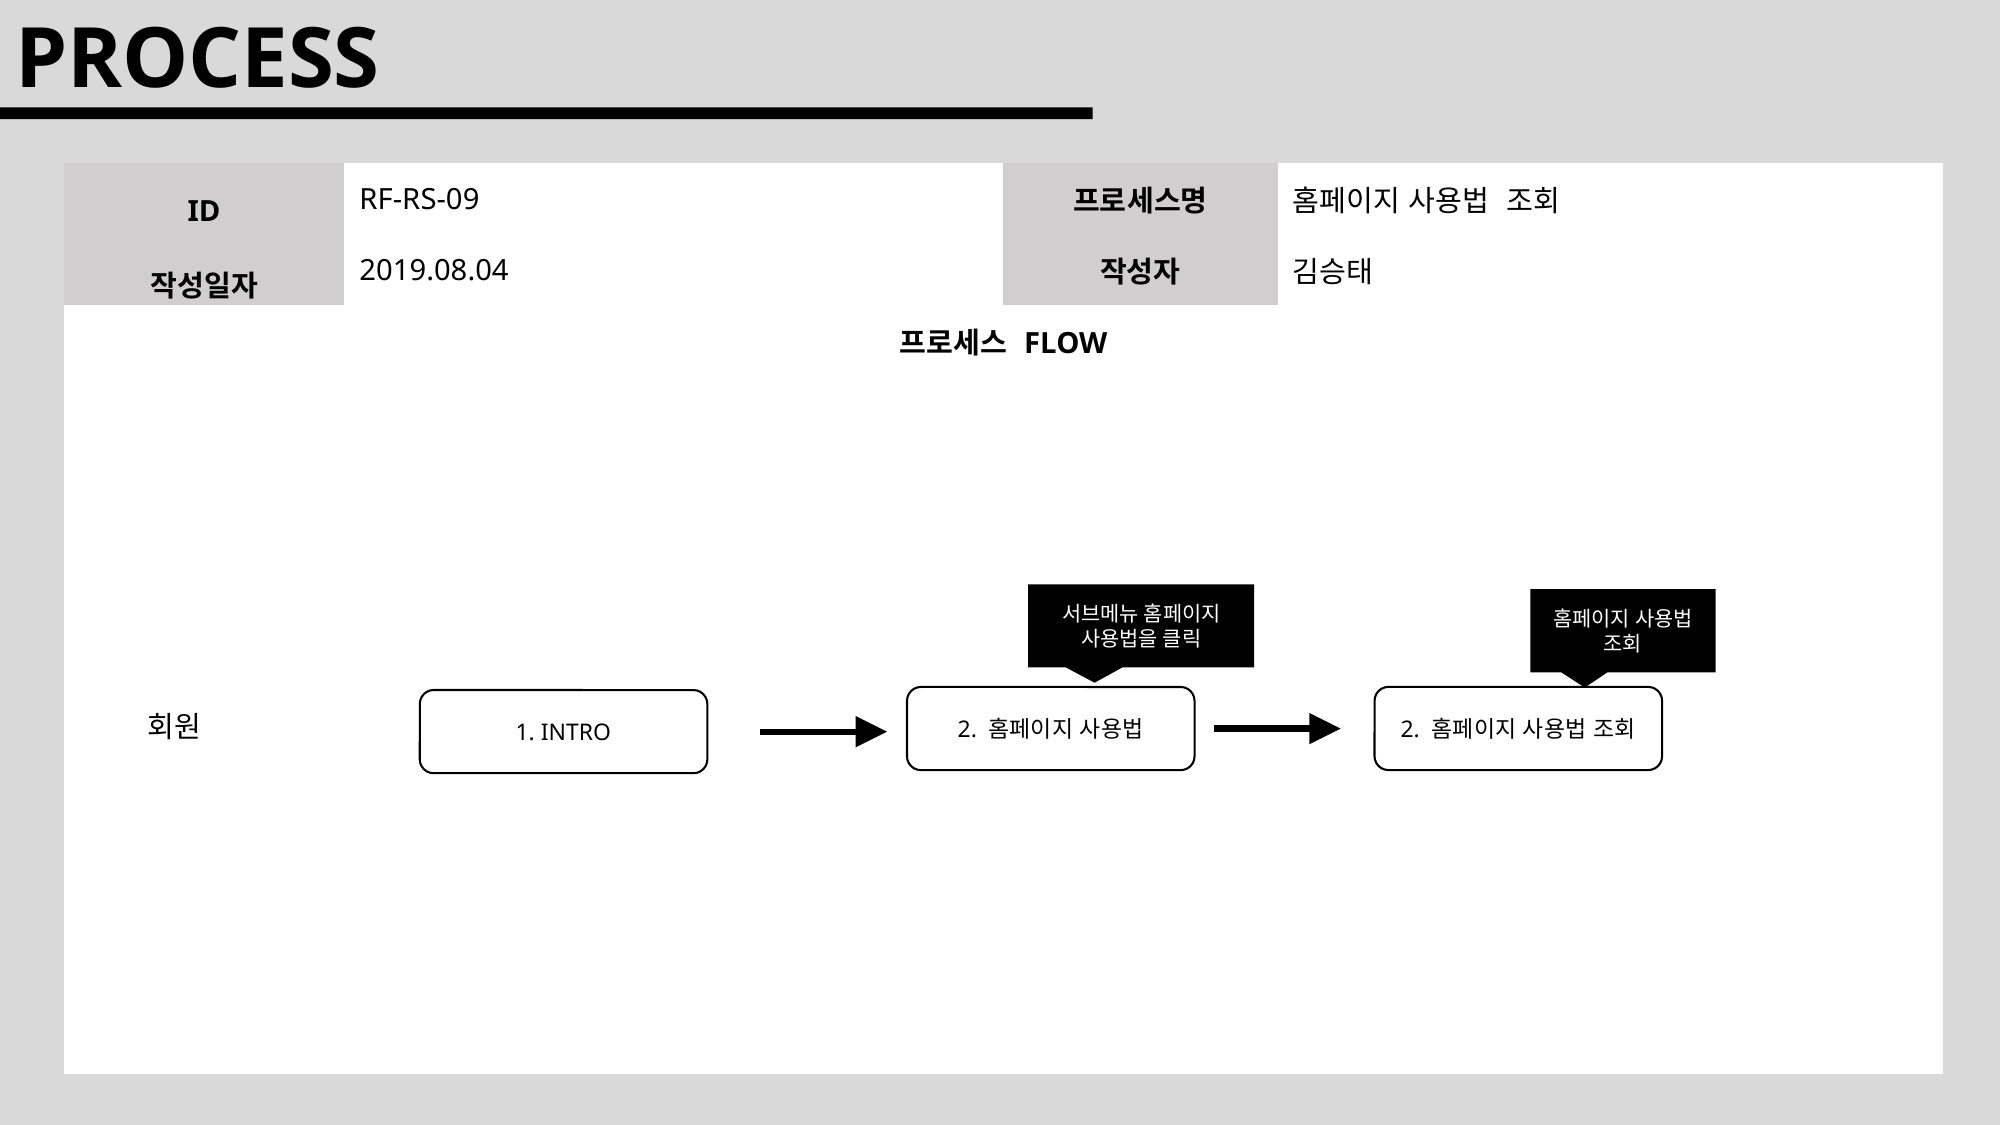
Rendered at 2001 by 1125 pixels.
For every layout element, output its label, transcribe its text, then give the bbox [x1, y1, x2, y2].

text_box 서브메뉴 홈페이지 사용법을 클릭 [1027, 583, 1256, 684]
text_box 2. 홈페이지 사용법 [905, 685, 1196, 772]
table_header 홈페이지 사용법 조회 [1278, 163, 1943, 234]
table_header ID [64, 163, 344, 234]
table_header RF-RS-09 [344, 163, 1003, 234]
table_header 프로세스명 [1003, 163, 1278, 234]
text_box 홈페이지 사용법 조회 [1529, 588, 1717, 689]
text_box [0, 0, 2000, 1125]
text_box [0, 106, 1094, 120]
table_cell 작성일자 [64, 234, 344, 305]
table_cell 2019.08.04 [344, 234, 1003, 305]
text_box 1. INTRO [418, 688, 709, 775]
table_cell 회원 [64, 377, 285, 1074]
table_cell 김승태 [1278, 234, 1943, 305]
text_box PROCESS [0, 0, 395, 106]
table_cell 작성자 [1003, 234, 1278, 305]
table_cell 프로세스 FLOW [64, 305, 1943, 377]
text_box 2. 홈페이지 사용법 조회 [1373, 685, 1664, 772]
table_cell [285, 377, 1943, 1074]
